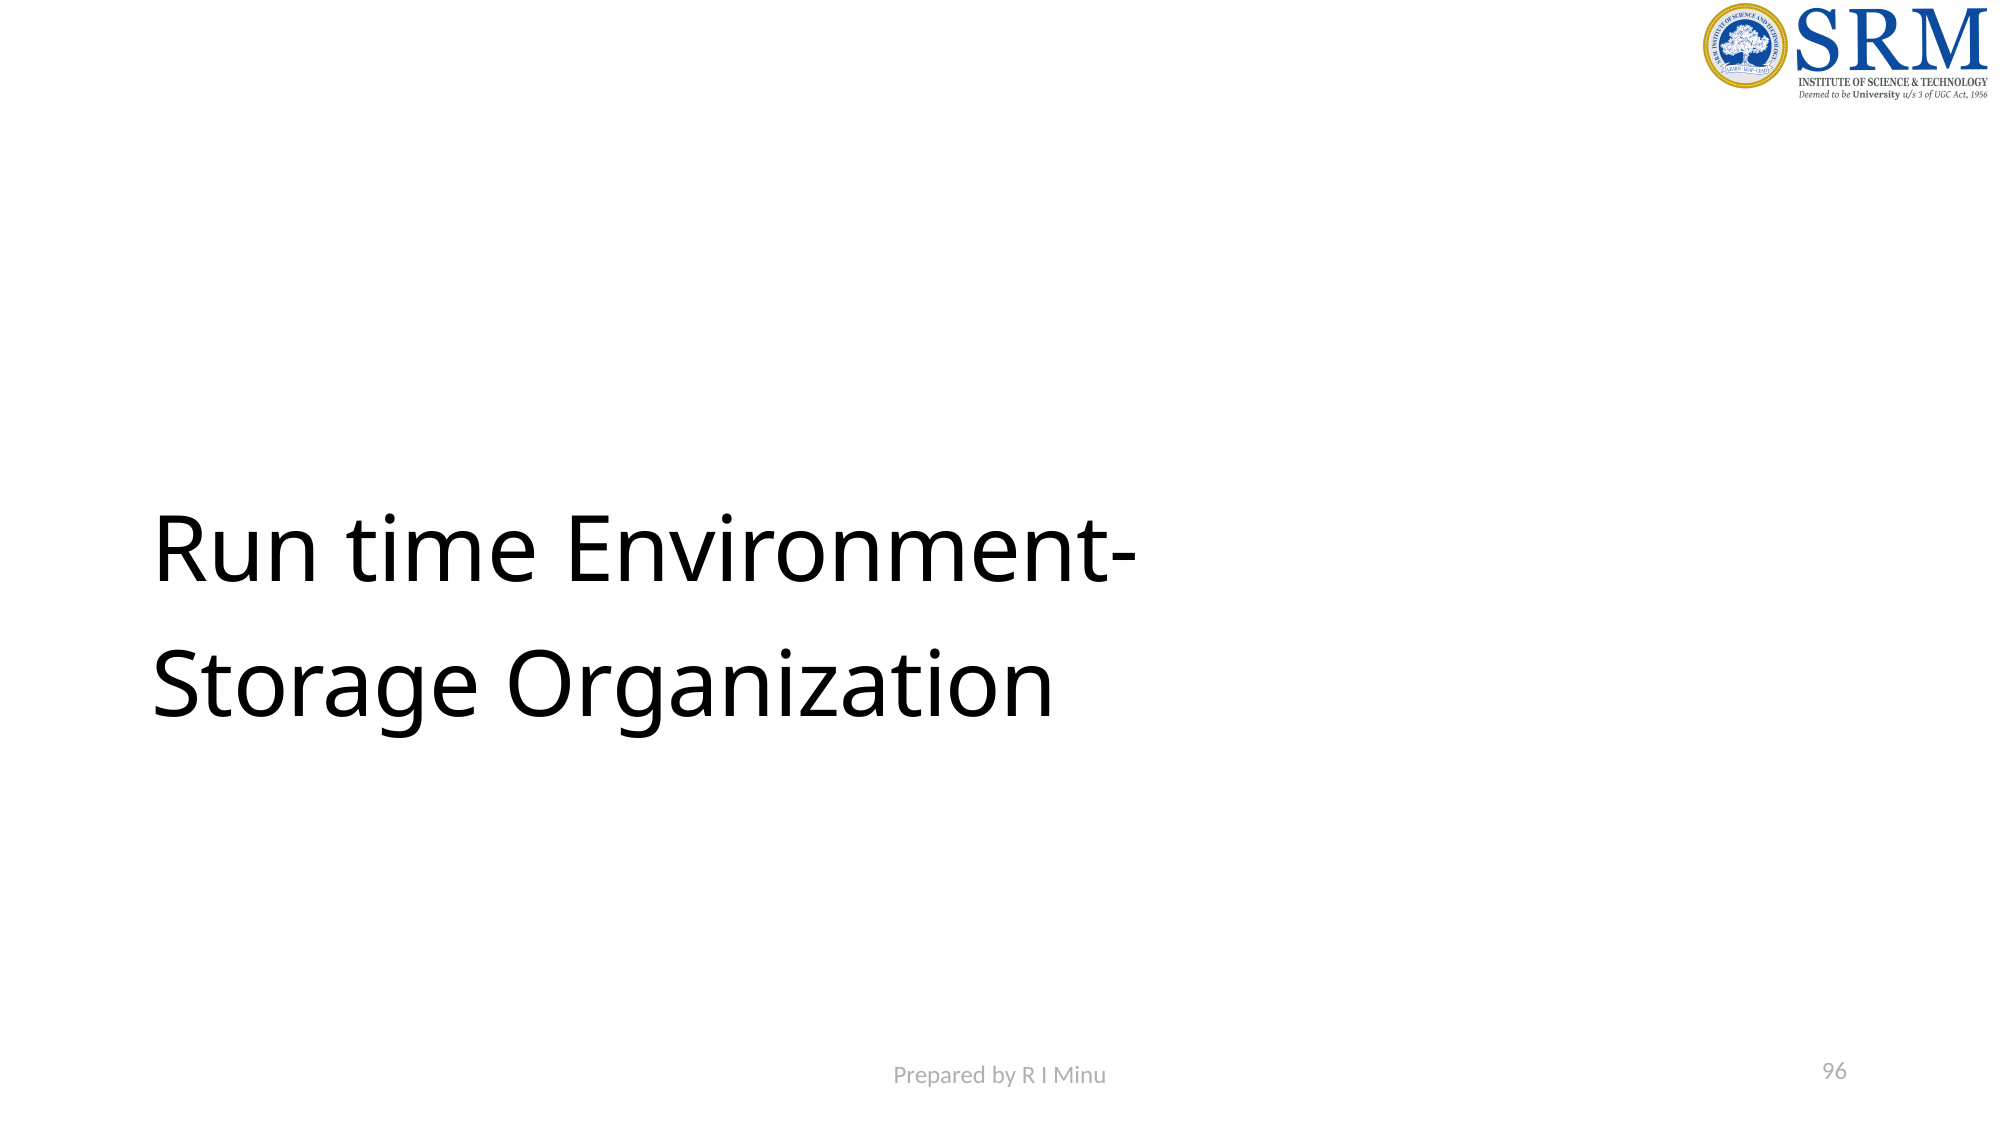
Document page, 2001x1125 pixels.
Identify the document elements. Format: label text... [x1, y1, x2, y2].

slide_number 96 [1805, 744, 1854, 1125]
title Run time Environment- Storage Organization [149, 446, 1317, 736]
footer Prepared by R I Minu [891, 748, 1109, 1125]
picture [1703, 3, 1988, 100]
